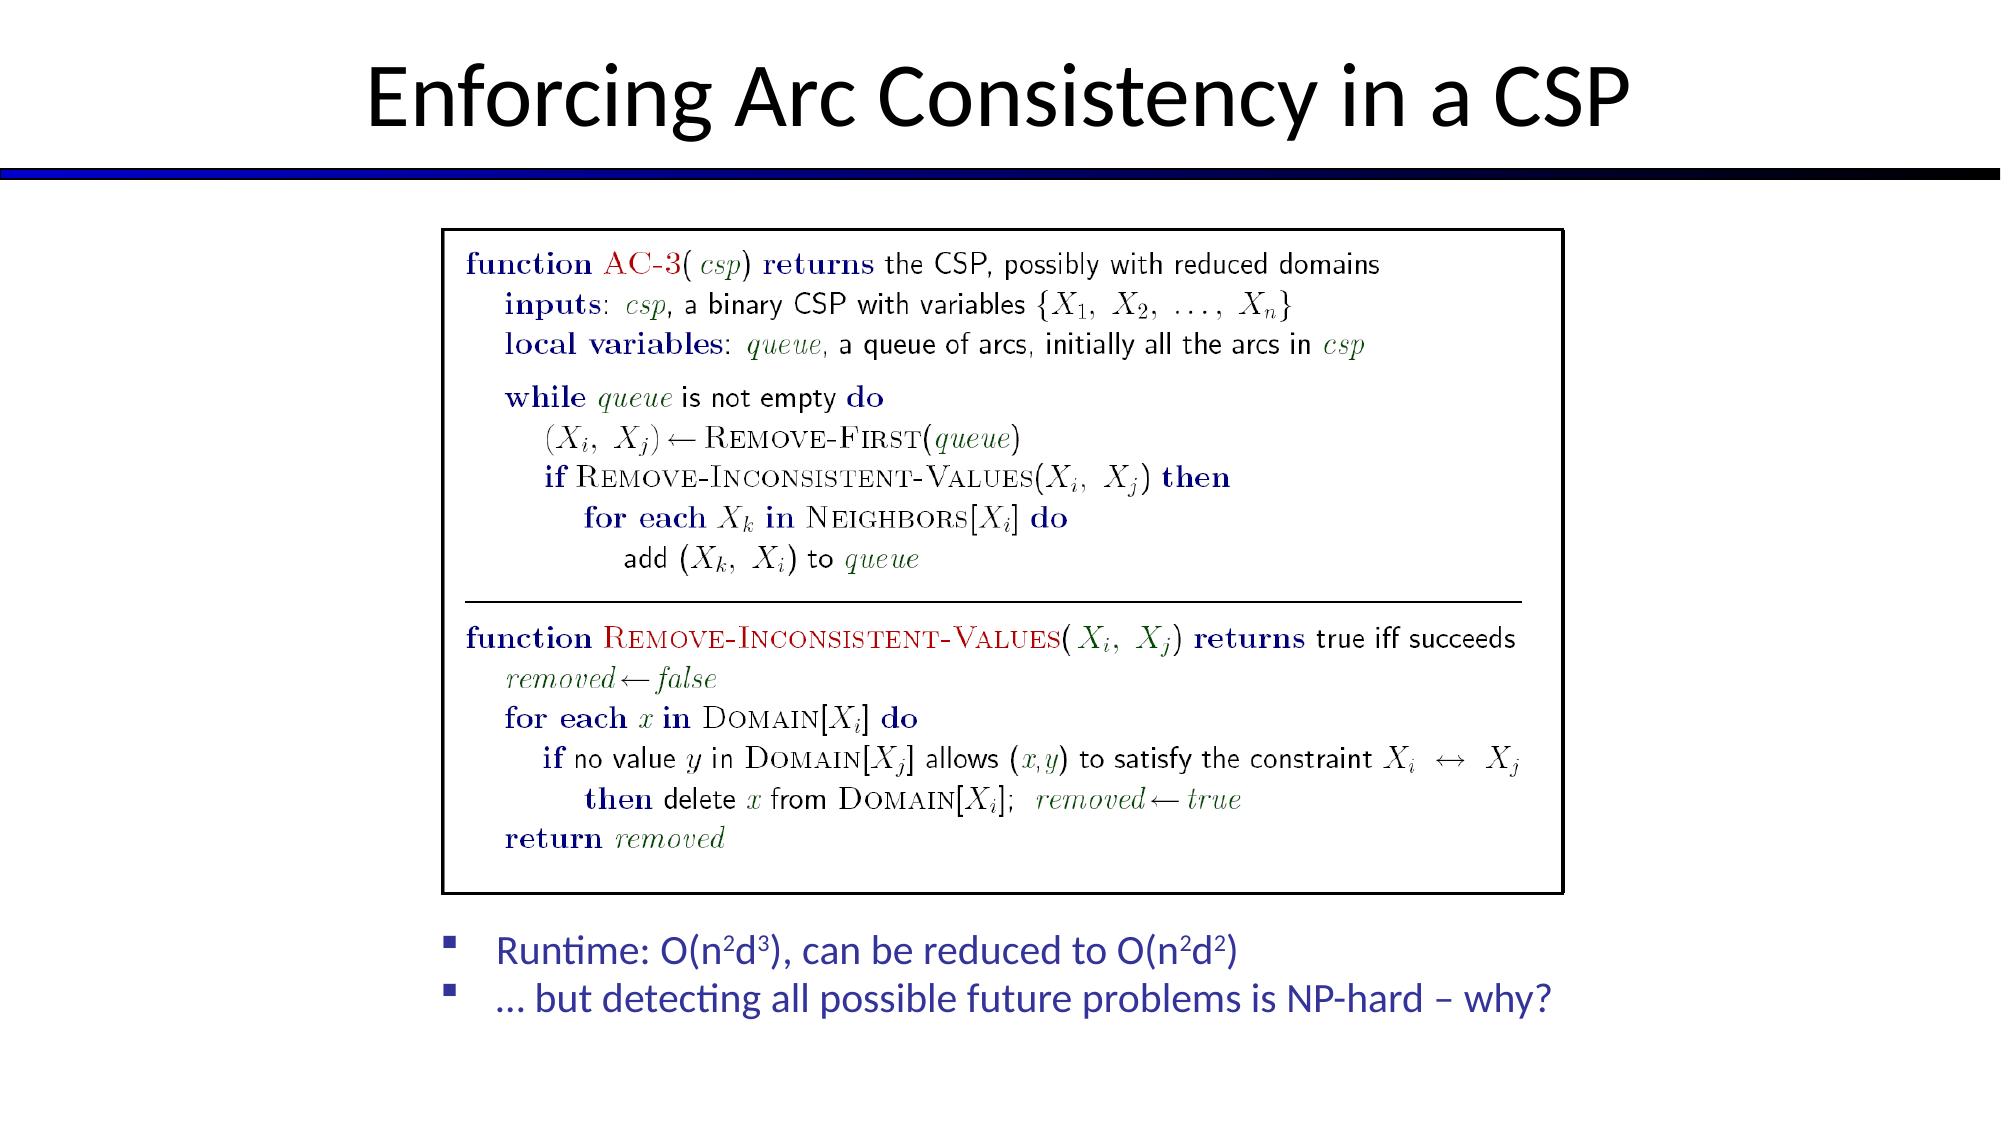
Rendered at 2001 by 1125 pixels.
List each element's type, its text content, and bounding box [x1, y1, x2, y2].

picture [437, 224, 1567, 898]
title Enforcing Arc Consistency in a CSP [0, 0, 2000, 184]
list Runtime: O(n2d3), can be reduced to O(n2d2) … but detecting all possible future problems is NP-hard – why? [424, 924, 1776, 1063]
